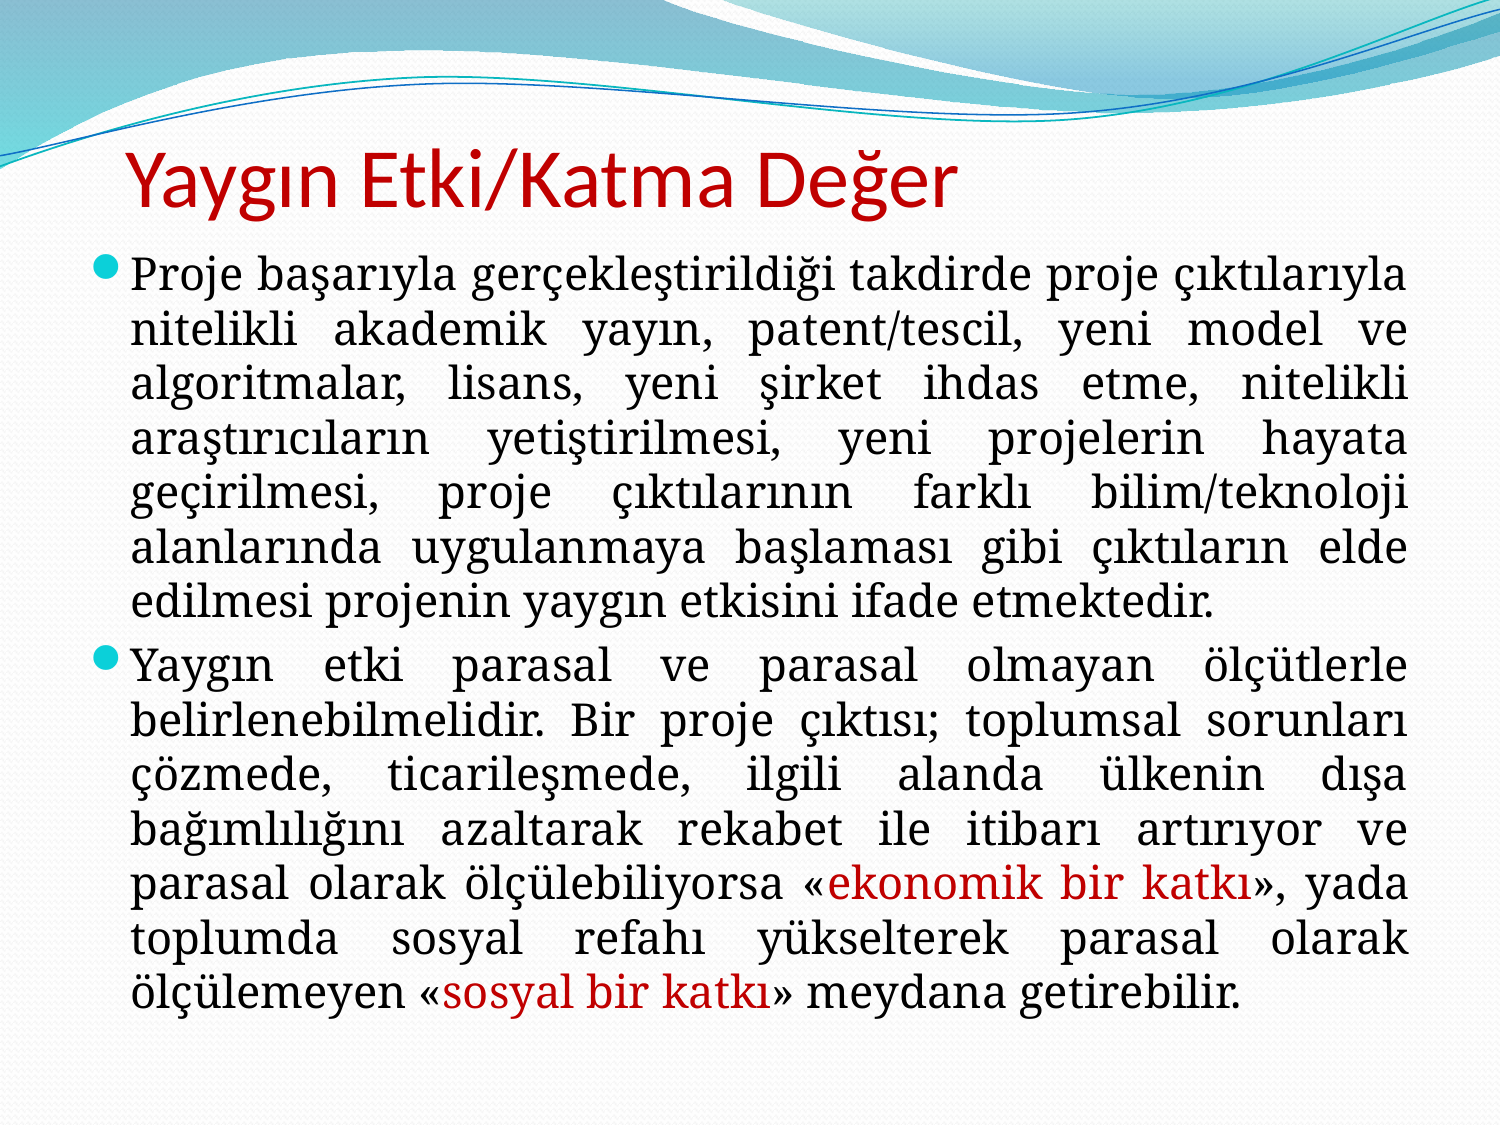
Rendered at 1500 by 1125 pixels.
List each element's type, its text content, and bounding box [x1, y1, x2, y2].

list Proje başarıyla gerçekleştirildiği takdirde proje çıktılarıyla nitelikli akademik yayın, patent/tescil, yeni model ve algoritmalar, lisans, yeni şirket ihdas etme, nitelikli araştırıcıların yetiştirilmesi, yeni projelerin hayata geçirilmesi, proje çıktılarının farklı bilim/teknoloji alanlarında uygulanmaya başlaması gibi çıktıların elde edilmesi projenin yaygın etkisini ifade etmektedir. Yaygın etki parasal ve parasal olmayan ölçütlerle belirlenebilmelidir. Bir proje çıktısı; toplumsal sorunları çözmede, ticarileşmede, ilgili alanda ülkenin dışa bağımlılığını azaltarak rekabet ile itibarı artırıyor ve parasal olarak ölçülebiliyorsa «ekonomik bir katkı», yada toplumda sosyal refahı yükselterek parasal olarak ölçülemeyen «sosyal bir katkı» meydana getirebilir. [75, 237, 1425, 1038]
title Yaygın Etki/Katma Değer [125, 115, 1425, 225]
